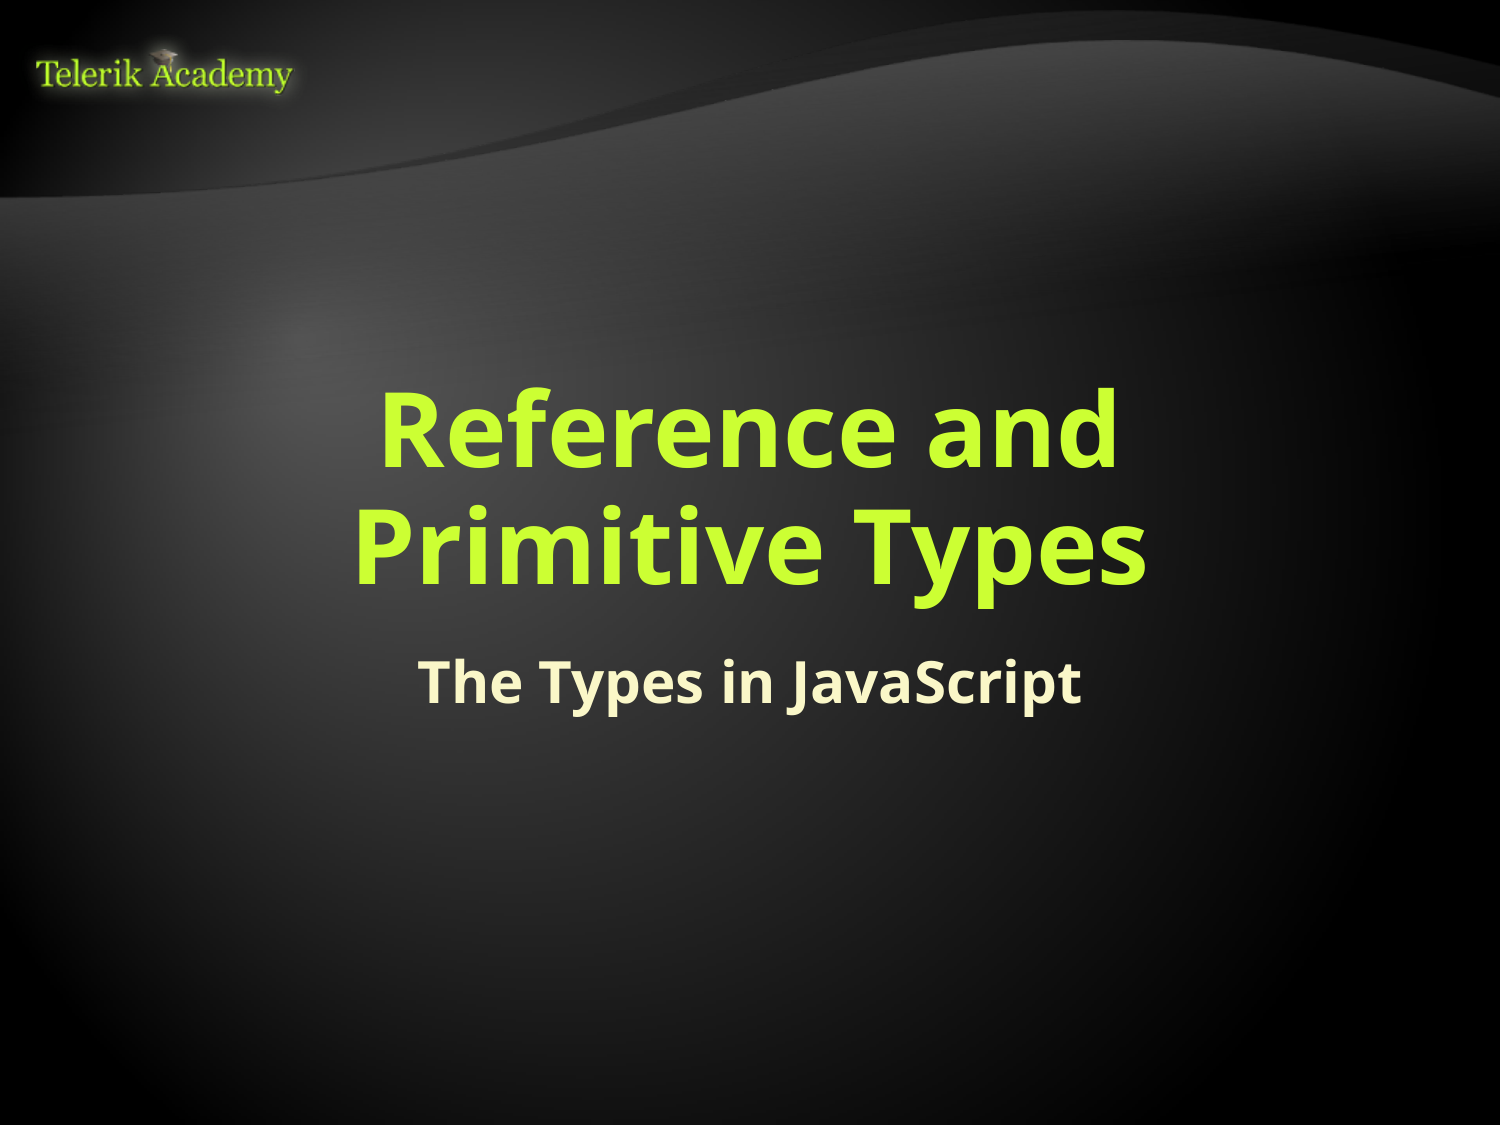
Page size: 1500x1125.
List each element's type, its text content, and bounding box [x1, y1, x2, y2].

subtitle The Types in JavaScript [99, 633, 1400, 727]
title Reference and Primitive Types [266, 355, 1234, 622]
picture [0, 0, 1500, 1125]
